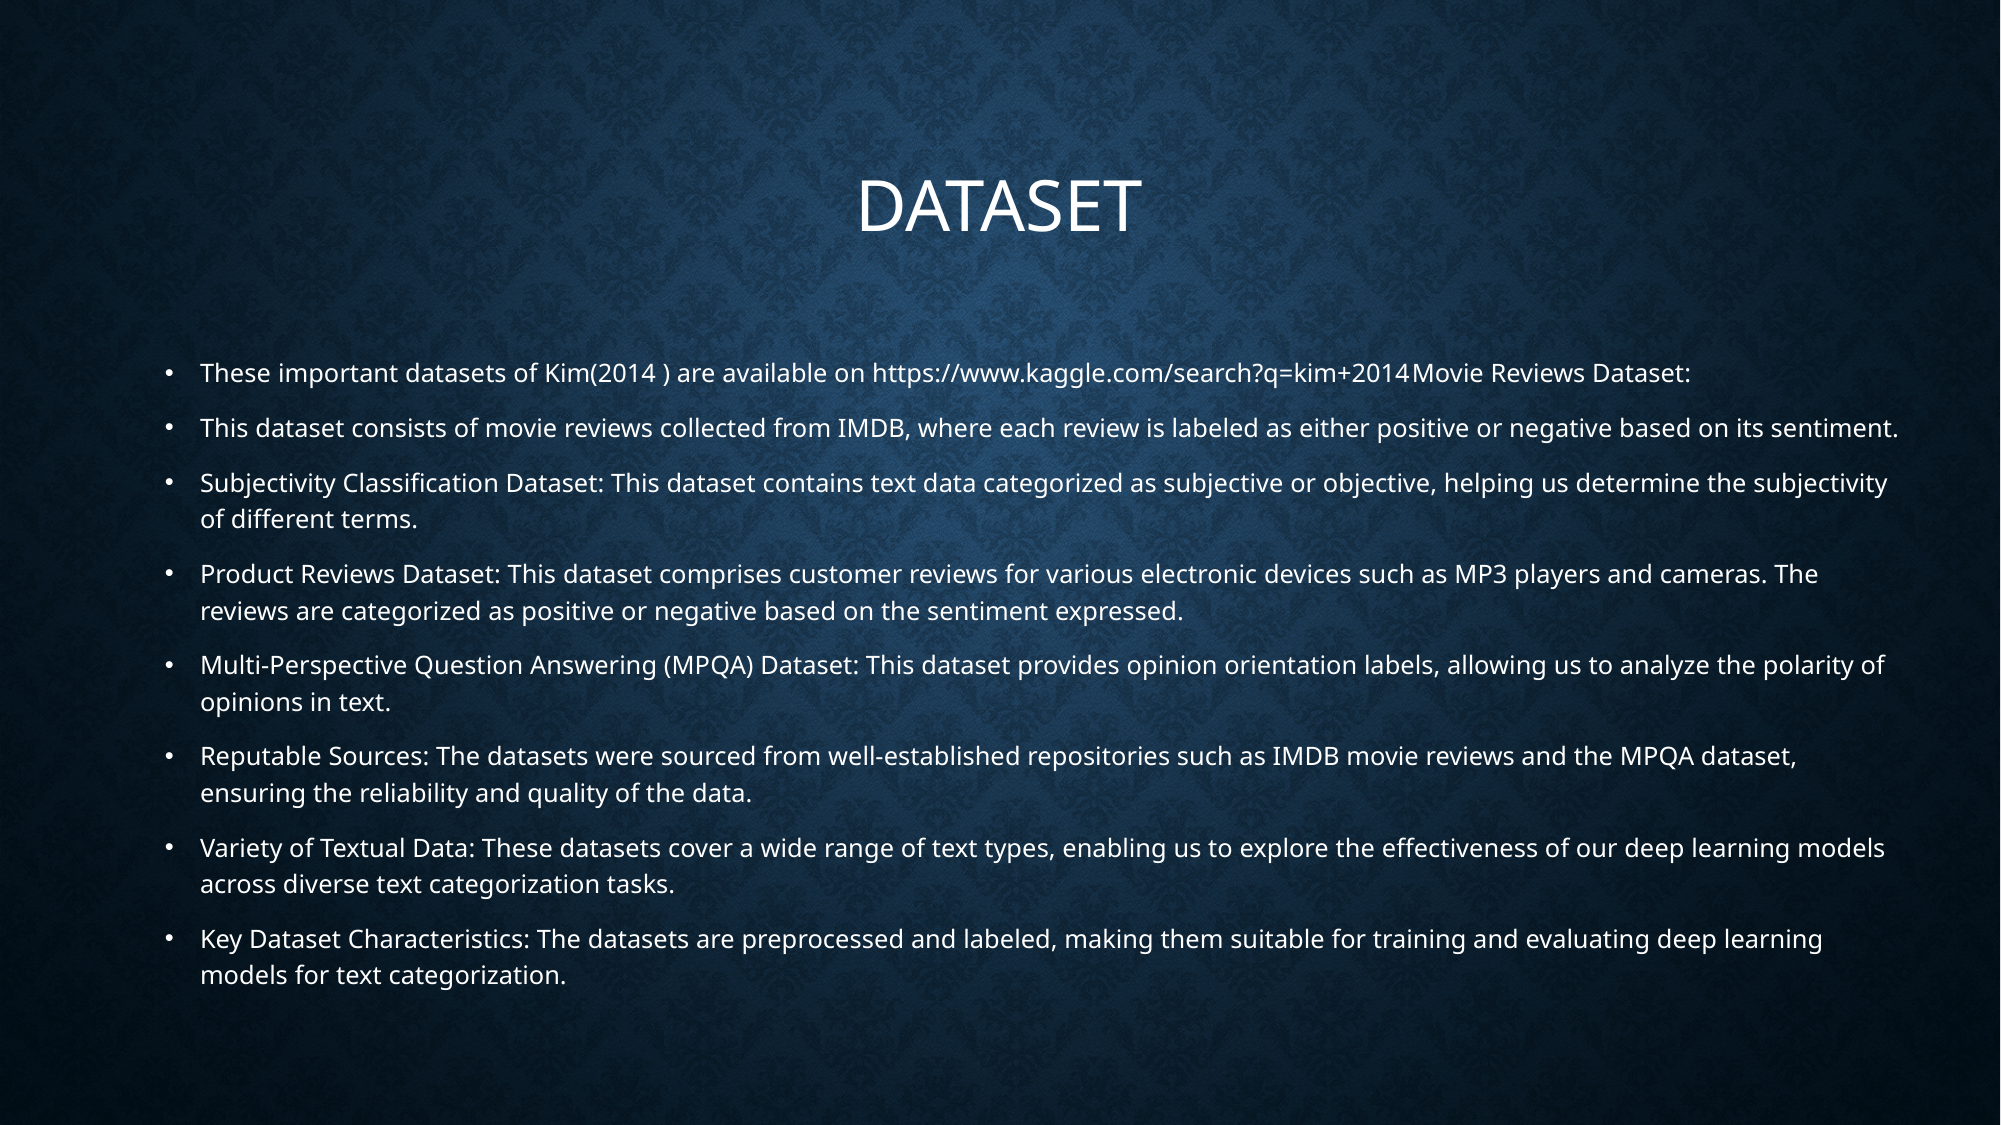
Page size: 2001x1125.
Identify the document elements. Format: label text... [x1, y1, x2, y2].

list These important datasets of Kim(2014 ) are available on https://www.kaggle.com/search?q=kim+2014Movie Reviews Dataset: This dataset consists of movie reviews collected from IMDB, where each review is labeled as either positive or negative based on its sentiment. Subjectivity Classification Dataset: This dataset contains text data categorized as subjective or objective, helping us determine the subjectivity of different terms. Product Reviews Dataset: This dataset comprises customer reviews for various electronic devices such as MP3 players and cameras. The reviews are categorized as positive or negative based on the sentiment expressed. Multi-Perspective Question Answering (MPQA) Dataset: This dataset provides opinion orientation labels, allowing us to analyze the polarity of opinions in text. Reputable Sources: The datasets were sourced from well-established repositories such as IMDB movie reviews and the MPQA dataset, ensuring the reliability and quality of the data. Variety of Textual Data: These datasets cover a wide range of text types, enabling us to explore the effectiveness of our deep learning models across diverse text categorization tasks. Key Dataset Characteristics: The datasets are preprocessed and labeled, making them suitable for training and evaluating deep learning models for text categorization. [149, 343, 1920, 1009]
title Dataset [149, 99, 1849, 318]
